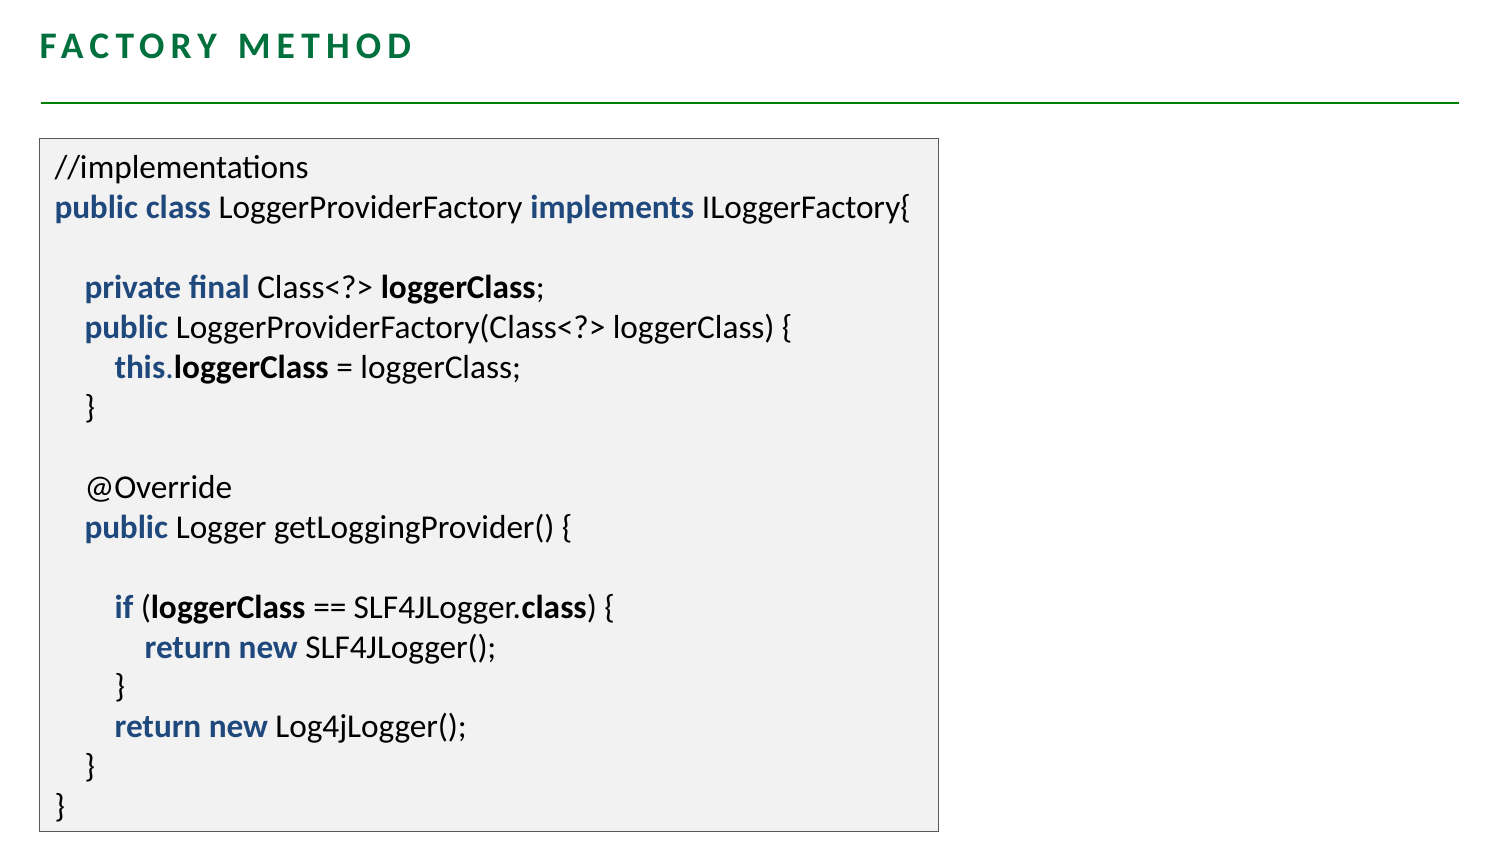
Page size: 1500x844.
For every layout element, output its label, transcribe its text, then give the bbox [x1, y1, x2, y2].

text_box //implementations public class LoggerProviderFactory implements ILoggerFactory{ private final Class<?> loggerClass; public LoggerProviderFactory(Class<?> loggerClass) { this.loggerClass = loggerClass; } @Override public Logger getLoggingProvider() { if (loggerClass == SLF4JLogger.class) { return new SLF4JLogger(); } return new Log4jLogger(); } } [39, 138, 939, 832]
list Factory Method [39, 13, 1115, 103]
